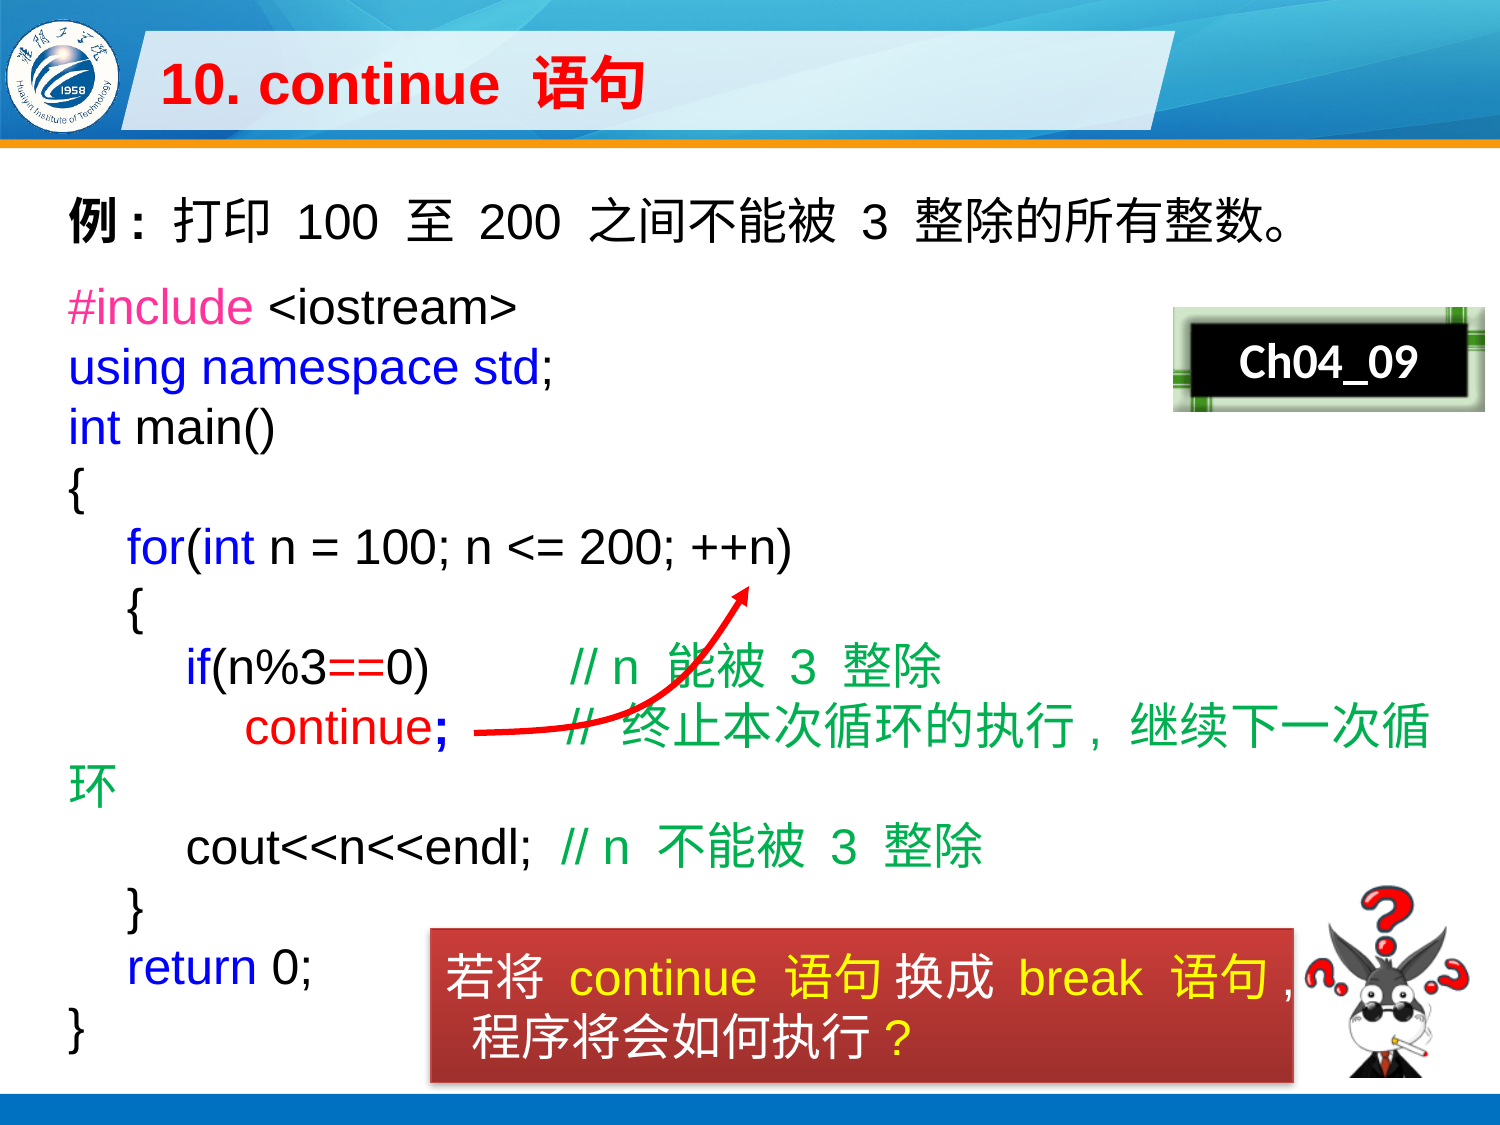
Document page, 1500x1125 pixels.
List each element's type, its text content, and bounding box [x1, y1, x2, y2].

picture [0, 0, 1500, 139]
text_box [1173, 307, 1485, 413]
picture [1281, 874, 1485, 1078]
text_box [473, 586, 750, 736]
title 10. continue 语句 [145, 39, 1176, 123]
text_box 若将 continue 语句 换成 break 语句, 程序将会如何执行? [430, 928, 1278, 1083]
list 例: 打印 100 至 200 之间不能被 3 整除的所有整数。 #include <iostream> using namespace std; int main() { for(int n = 100; n <= 200; ++n) { if(n%3==0) // n 能被 3 整除 continue; // 终止本次循环的执行, 继续下一次循环 cout<<n<<endl; // n 不能被 3 整除 } return 0; } [53, 170, 1447, 1106]
